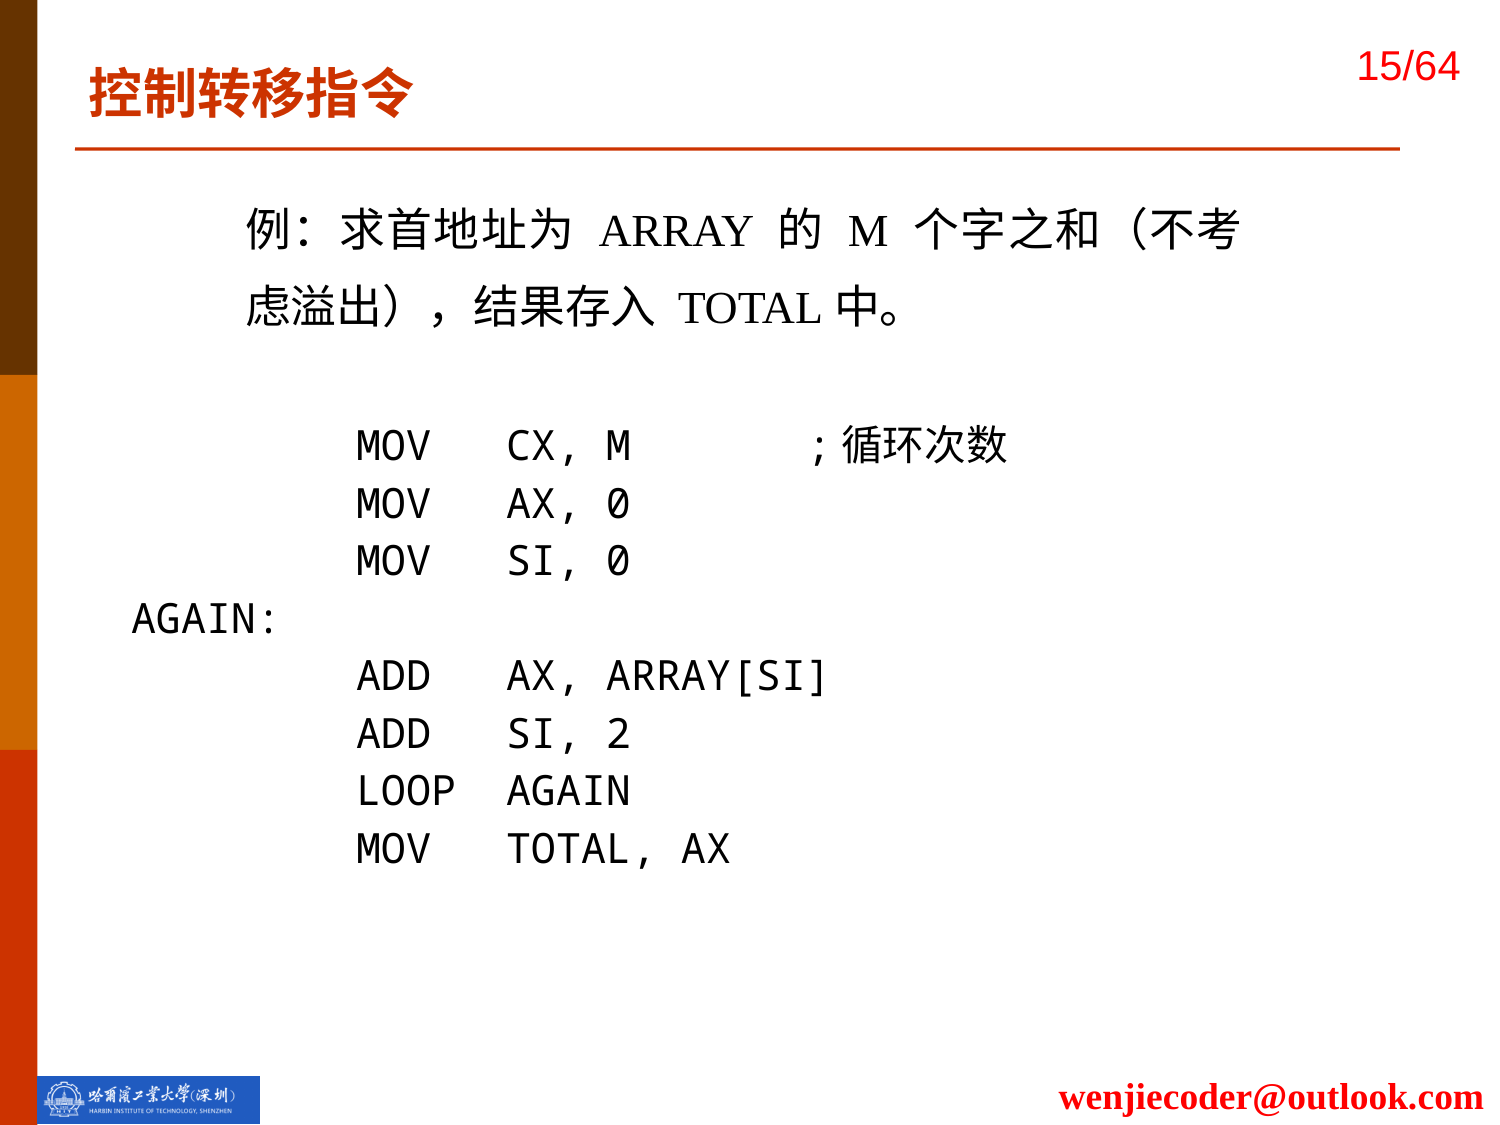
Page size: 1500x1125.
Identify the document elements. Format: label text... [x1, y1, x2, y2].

picture [37, 1076, 260, 1124]
text_box 例：求首地址为 ARRAY 的 M 个字之和（不考虑溢出），结果存入 TOTAL中。 [230, 171, 1258, 341]
text_box MOV CX, M ;循环次数 MOV AX, 0 MOV SI, 0 AGAIN: ADD AX, ARRAY[SI] ADD SI, 2 LOOP AGAIN MOV TOTAL, AX [116, 404, 1372, 879]
text_box 控制转移指令 [74, 52, 1123, 132]
